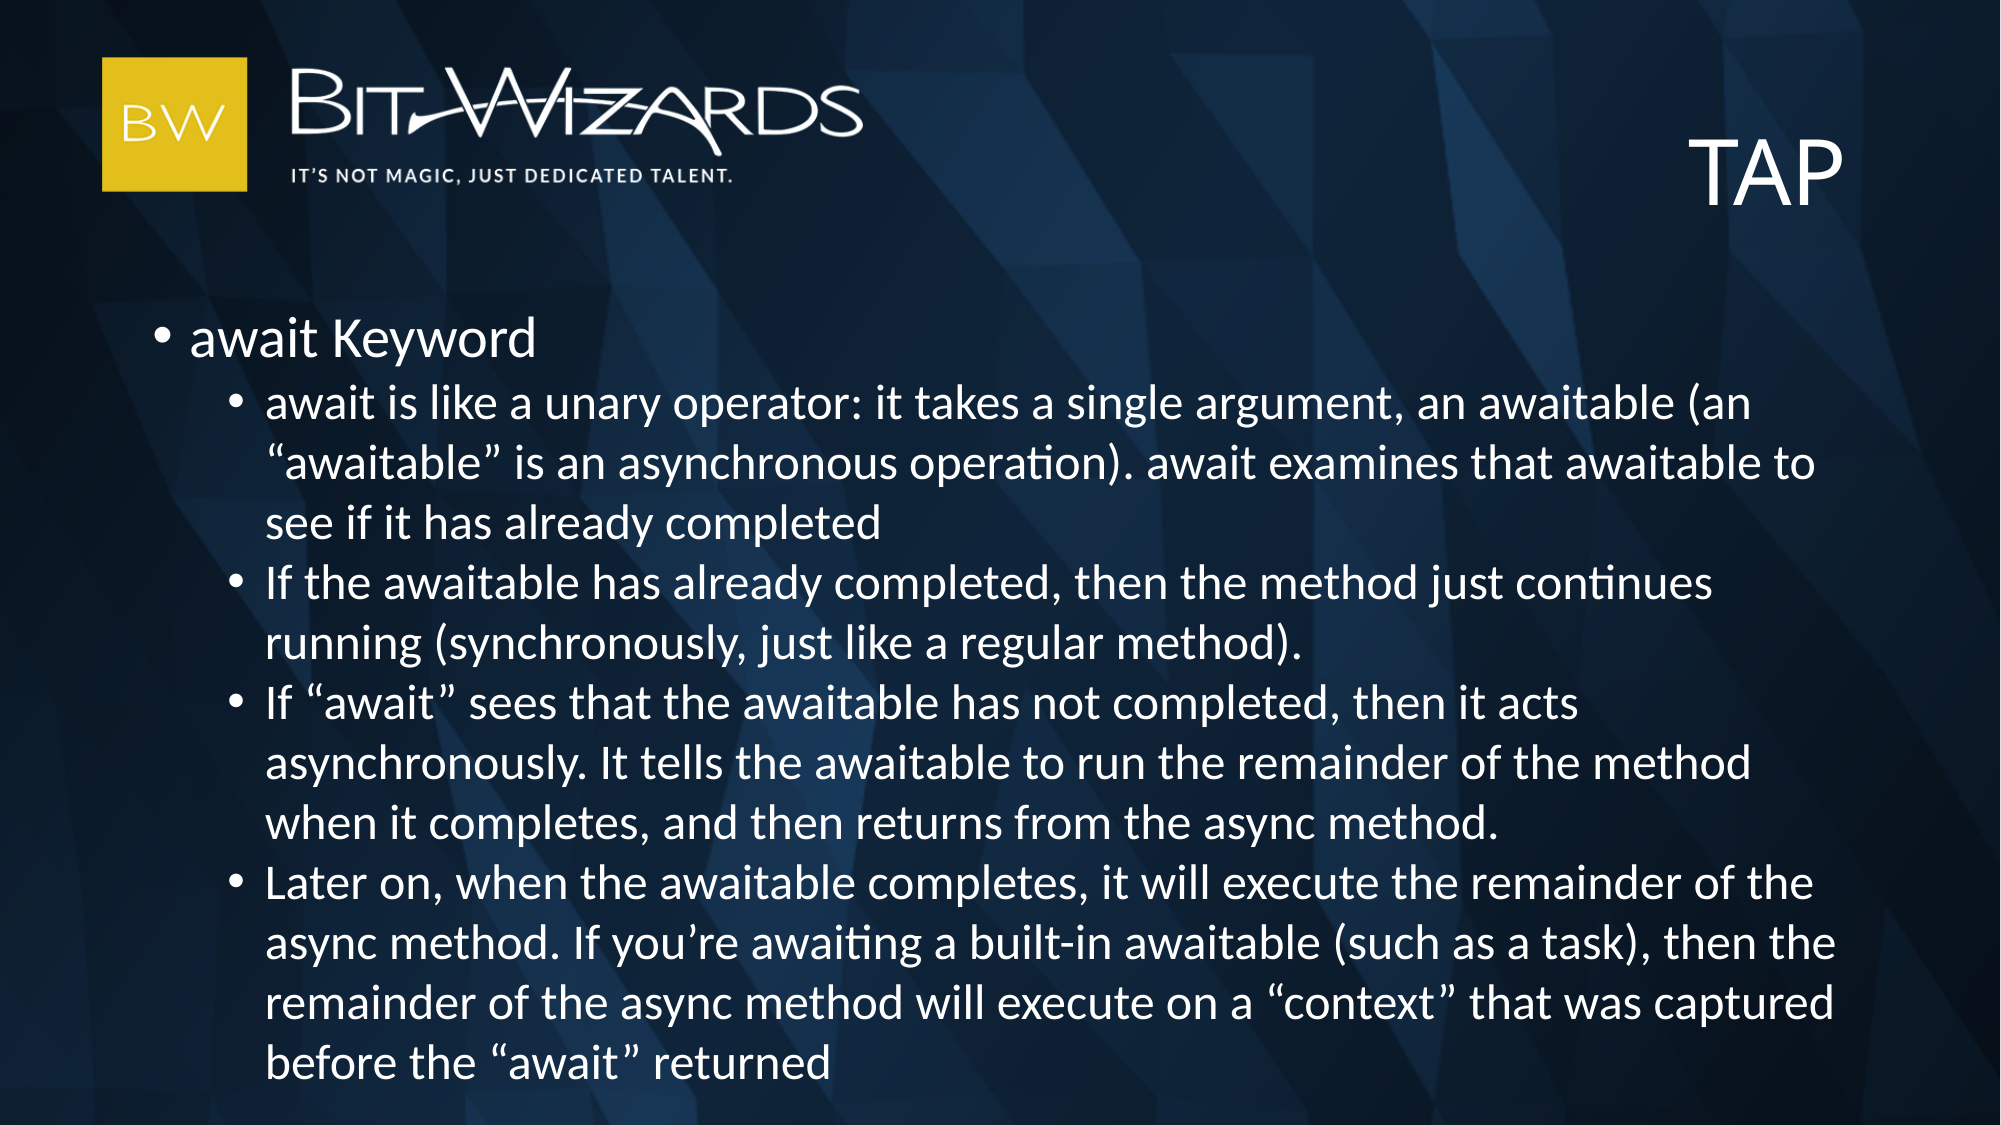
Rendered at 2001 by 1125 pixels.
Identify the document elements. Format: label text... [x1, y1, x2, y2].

text_box TAP [137, 59, 1863, 278]
picture [0, 0, 2001, 1125]
text_box await Keyword await is like a unary operator: it takes a single argument, an awaitable (an “awaitable” is an asynchronous operation). await examines that awaitable to see if it has already completed If the awaitable has already completed, then the method just continues running (synchronously, just like a regular method). If “await” sees that the awaitable has not completed, then it acts asynchronously. It tells the awaitable to run the remainder of the method when it completes, and then returns from the async method. Later on, when the awaitable completes, it will execute the remainder of the async method. If you’re awaiting a built-in awaitable (such as a task), then the remainder of the async method will execute on a “context” that was captured before the “await” returned [137, 299, 1863, 1014]
